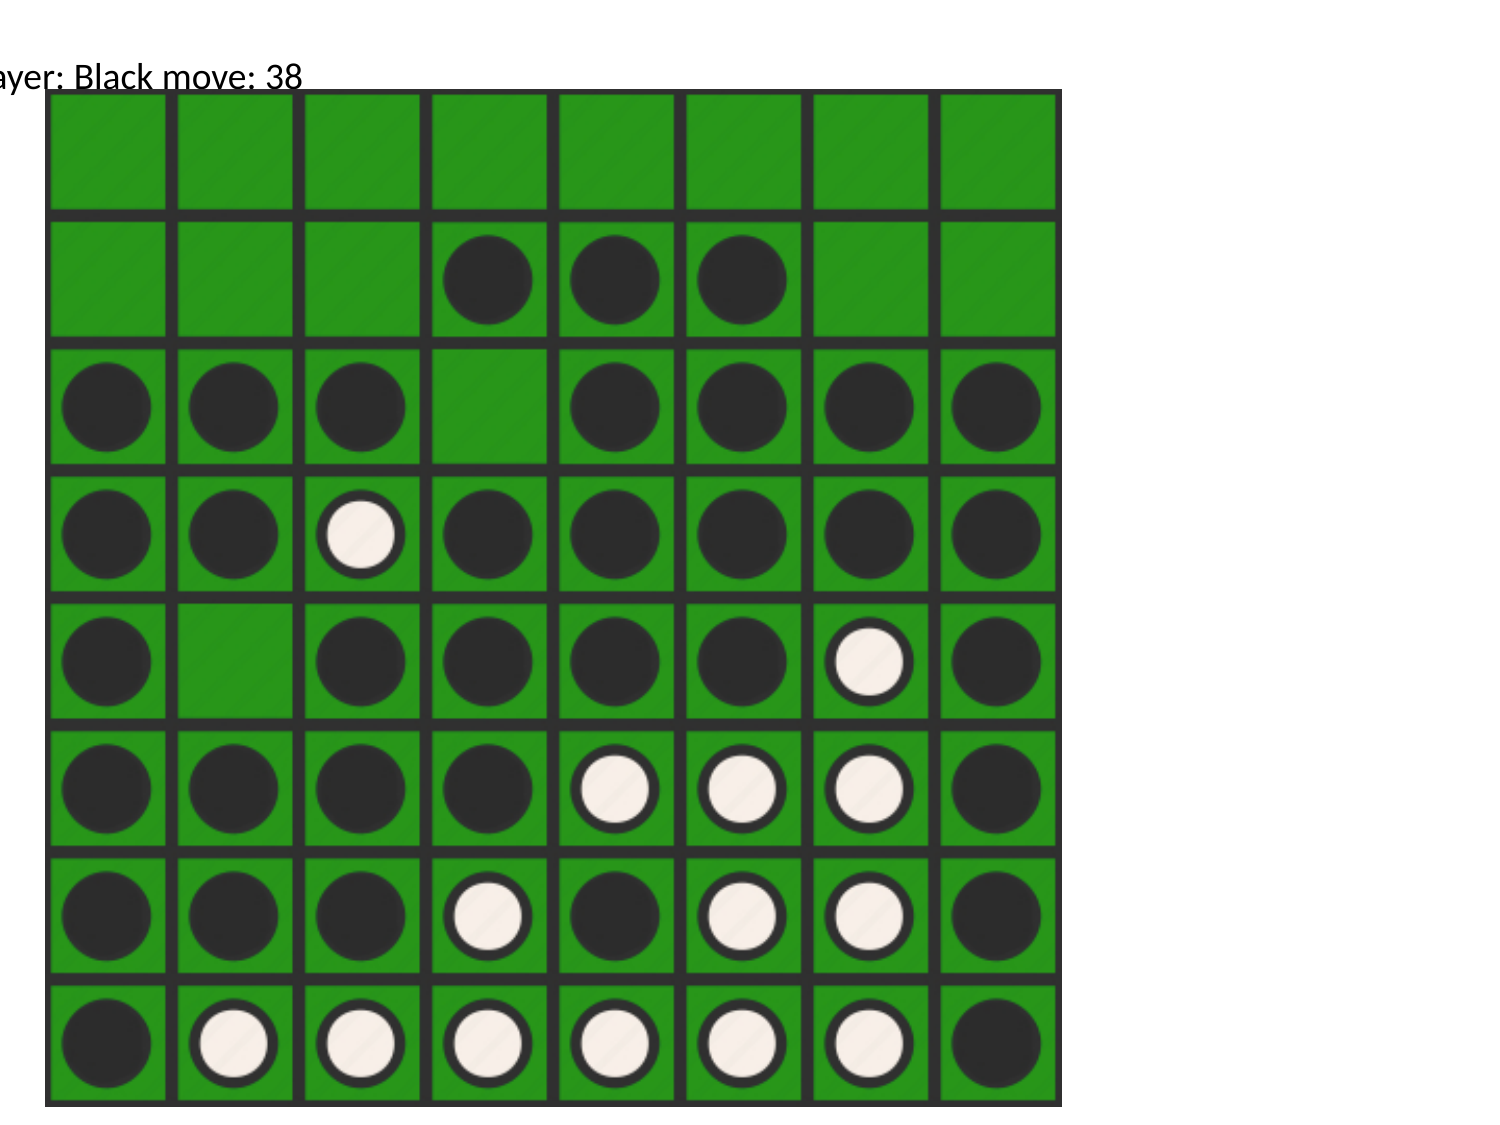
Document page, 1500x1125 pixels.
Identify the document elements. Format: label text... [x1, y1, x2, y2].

text_box turn: 45 player: Black move: 38 [0, 44, 319, 105]
picture [44, 89, 1062, 1107]
